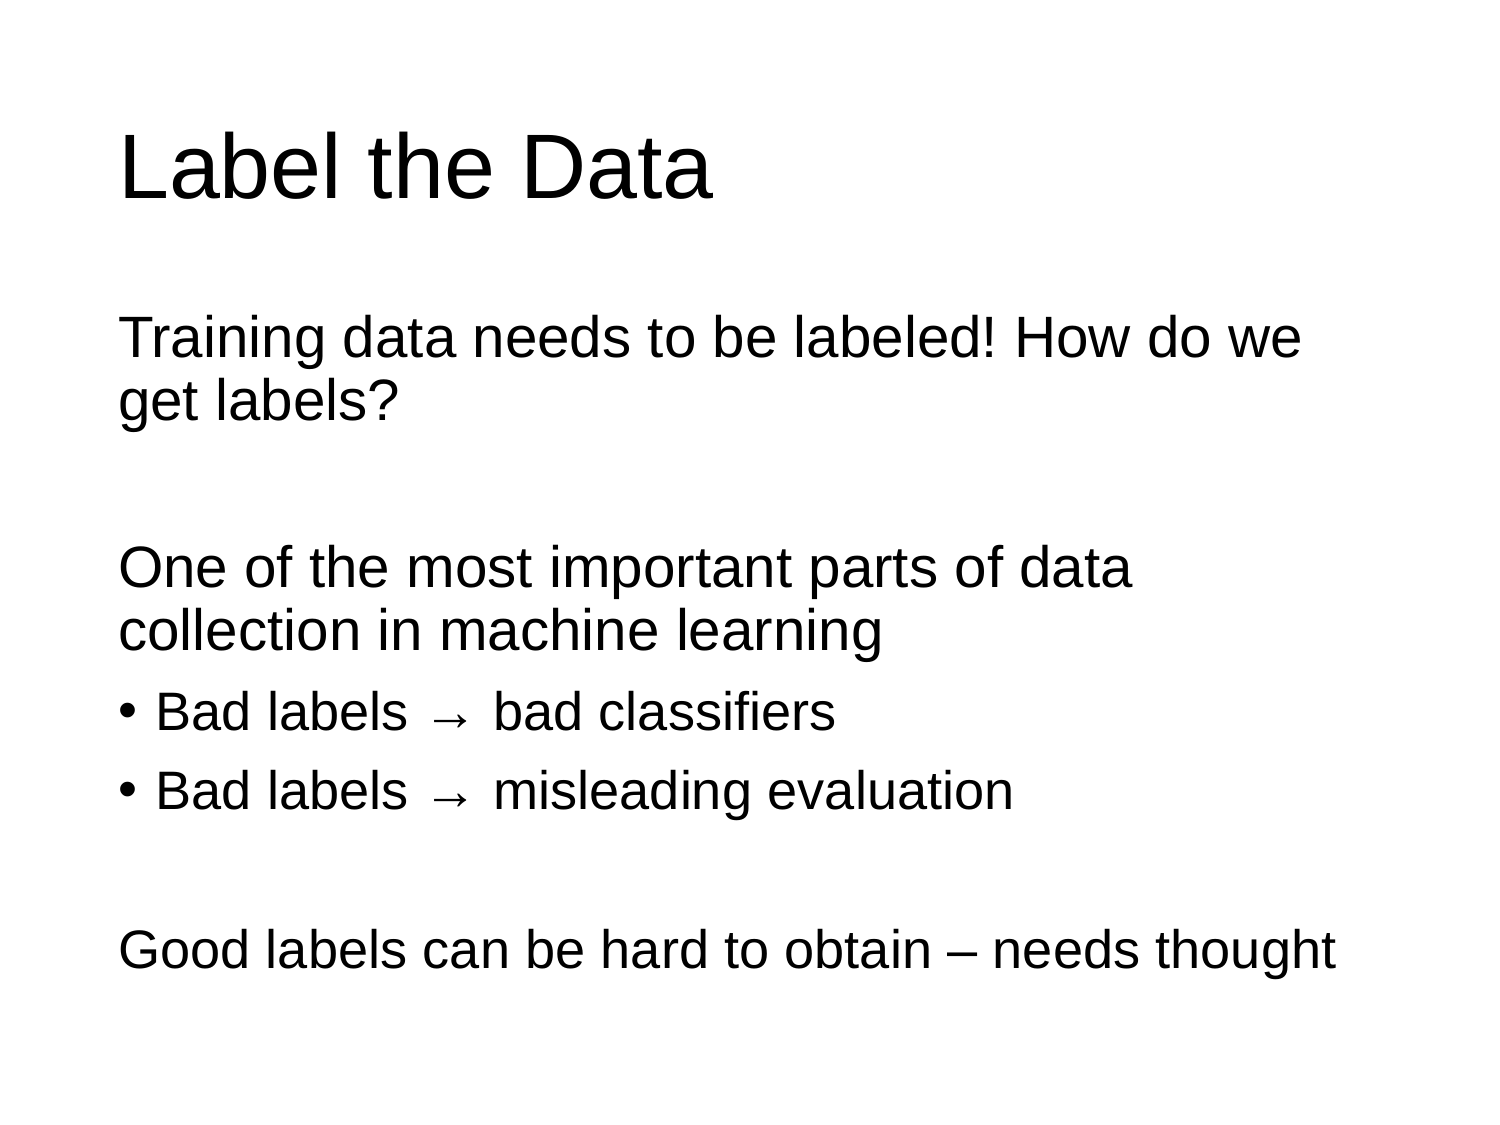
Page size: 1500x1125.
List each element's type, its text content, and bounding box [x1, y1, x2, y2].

list Training data needs to be labeled! How do we get labels? One of the most important parts of data collection in machine learning Bad labels → bad classifiers Bad labels → misleading evaluation Good labels can be hard to obtain – needs thought [103, 299, 1397, 1041]
title Label the Data [103, 59, 1397, 278]
